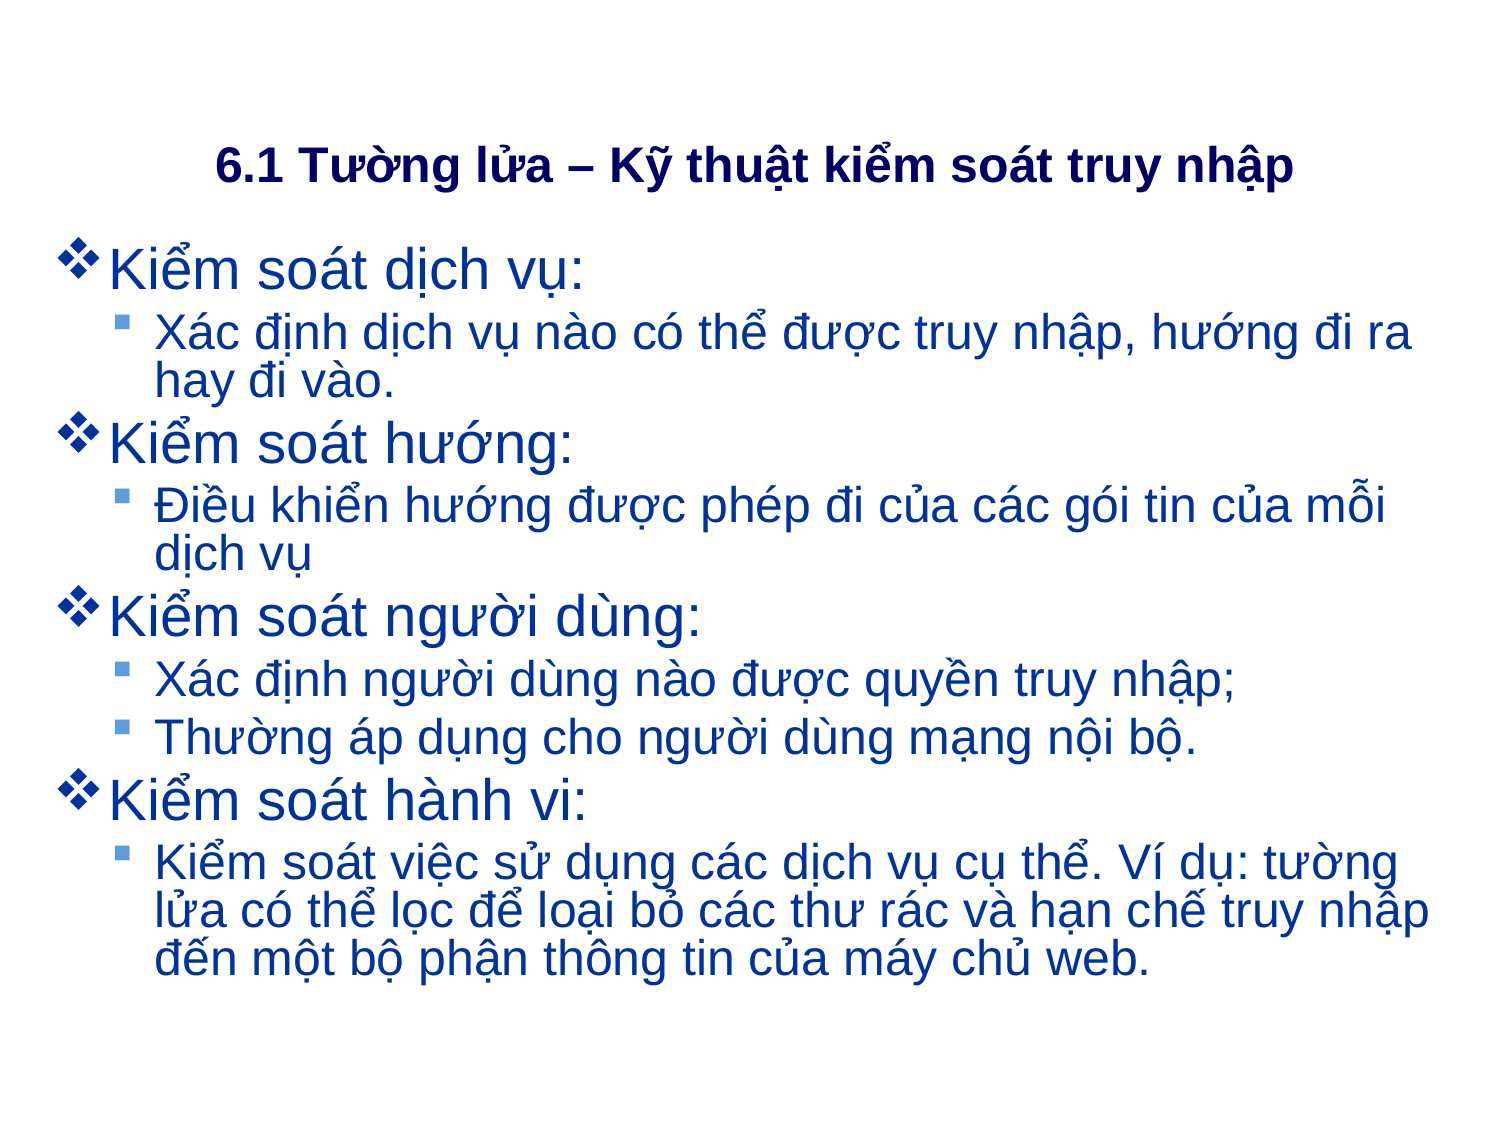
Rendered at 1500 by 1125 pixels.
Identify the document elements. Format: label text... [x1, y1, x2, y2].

list Kiểm soát dịch vụ: Xác định dịch vụ nào có thể được truy nhập, hướng đi ra hay đi vào. Kiểm soát hướng: Điều khiển hướng được phép đi của các gói tin của mỗi dịch vụ Kiểm soát người dùng: Xác định người dùng nào được quyền truy nhập; Thường áp dụng cho người dùng mạng nội bộ. Kiểm soát hành vi: Kiểm soát việc sử dụng các dịch vụ cụ thể. Ví dụ: tường lửa có thể lọc để loại bỏ các thư rác và hạn chế truy nhập đến một bộ phận thông tin của máy chủ web. [37, 237, 1474, 1005]
title 6.1 Tường lửa – Kỹ thuật kiểm soát truy nhập [37, 125, 1474, 211]
